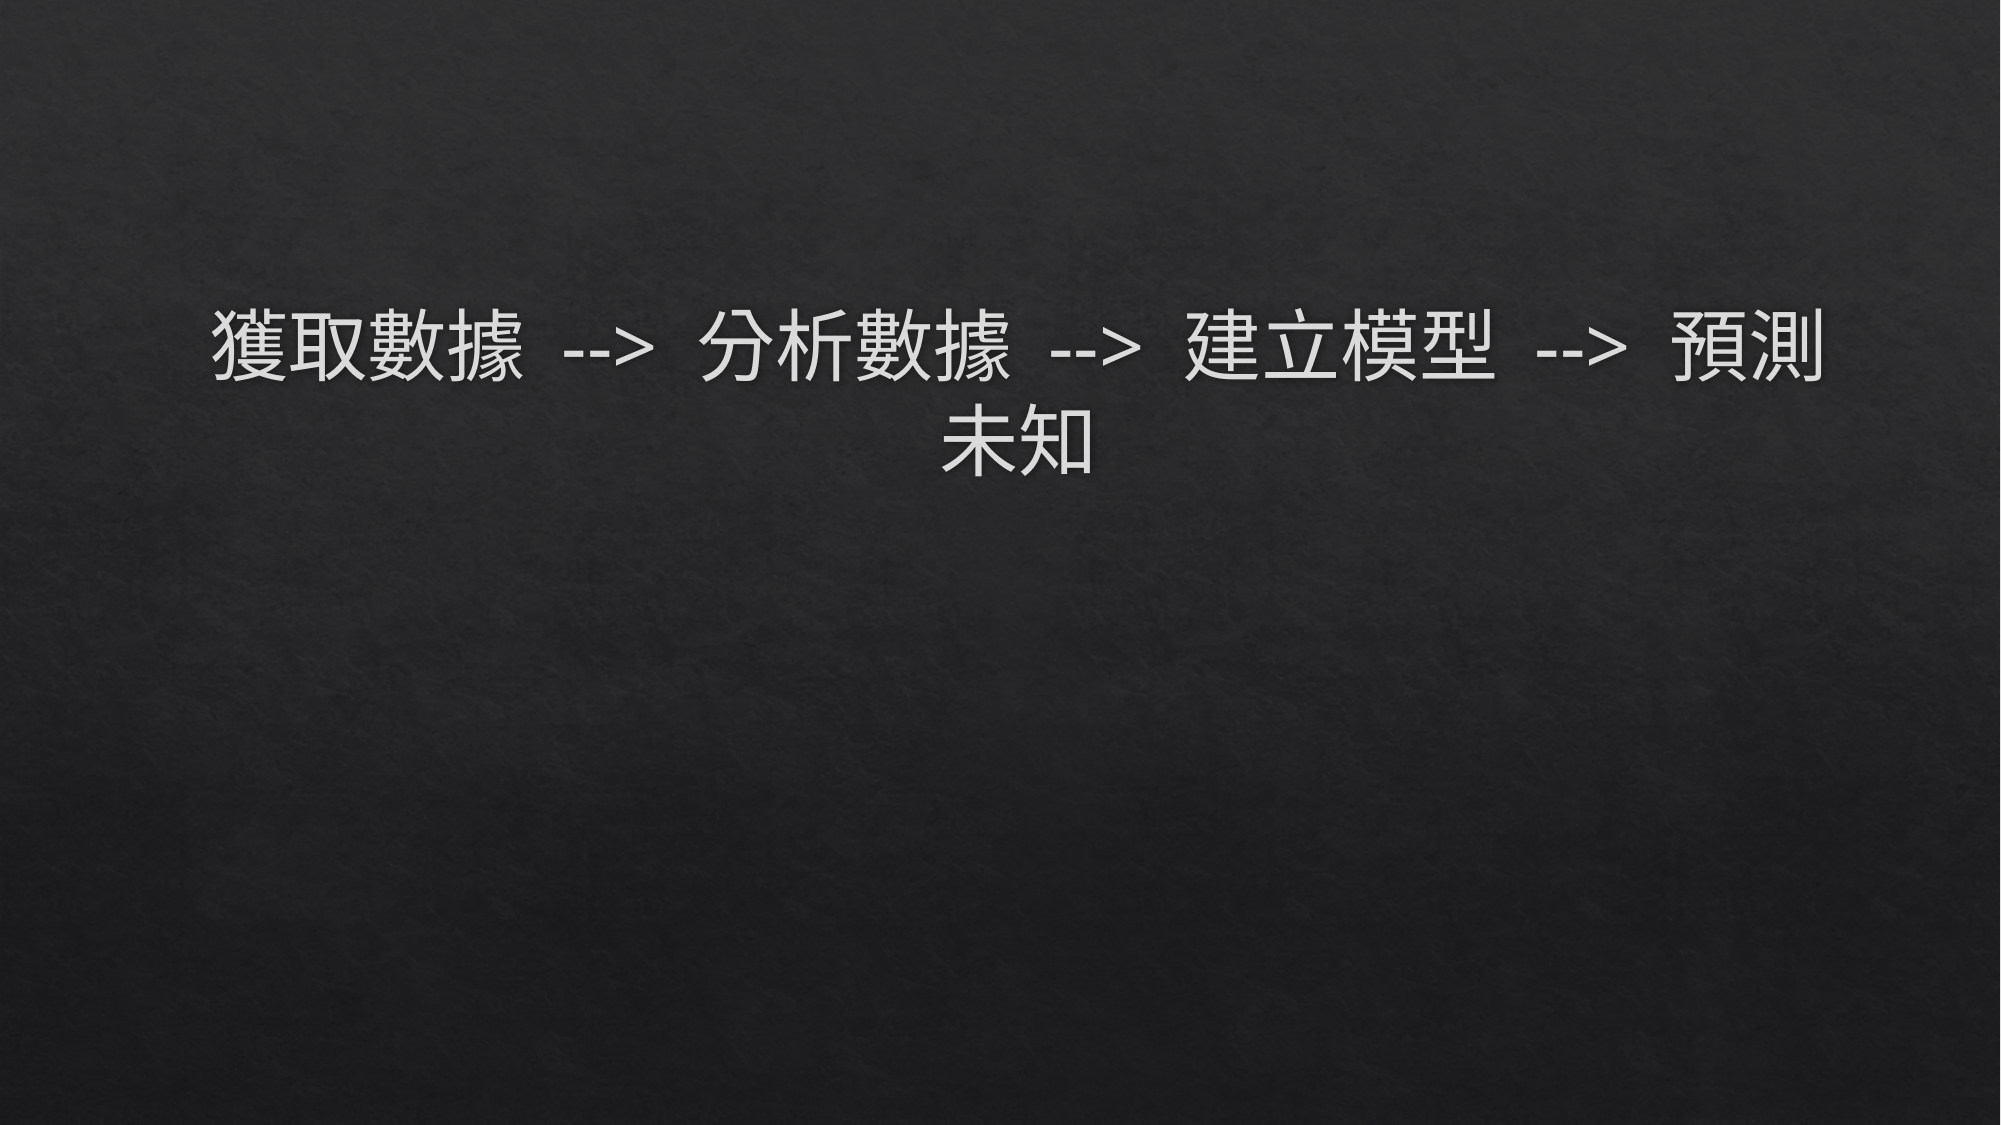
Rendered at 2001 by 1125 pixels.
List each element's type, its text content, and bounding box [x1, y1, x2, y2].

title 獲取數據 --> 分析數據 --> 建立模型 --> 預測未知 [174, 288, 1863, 589]
